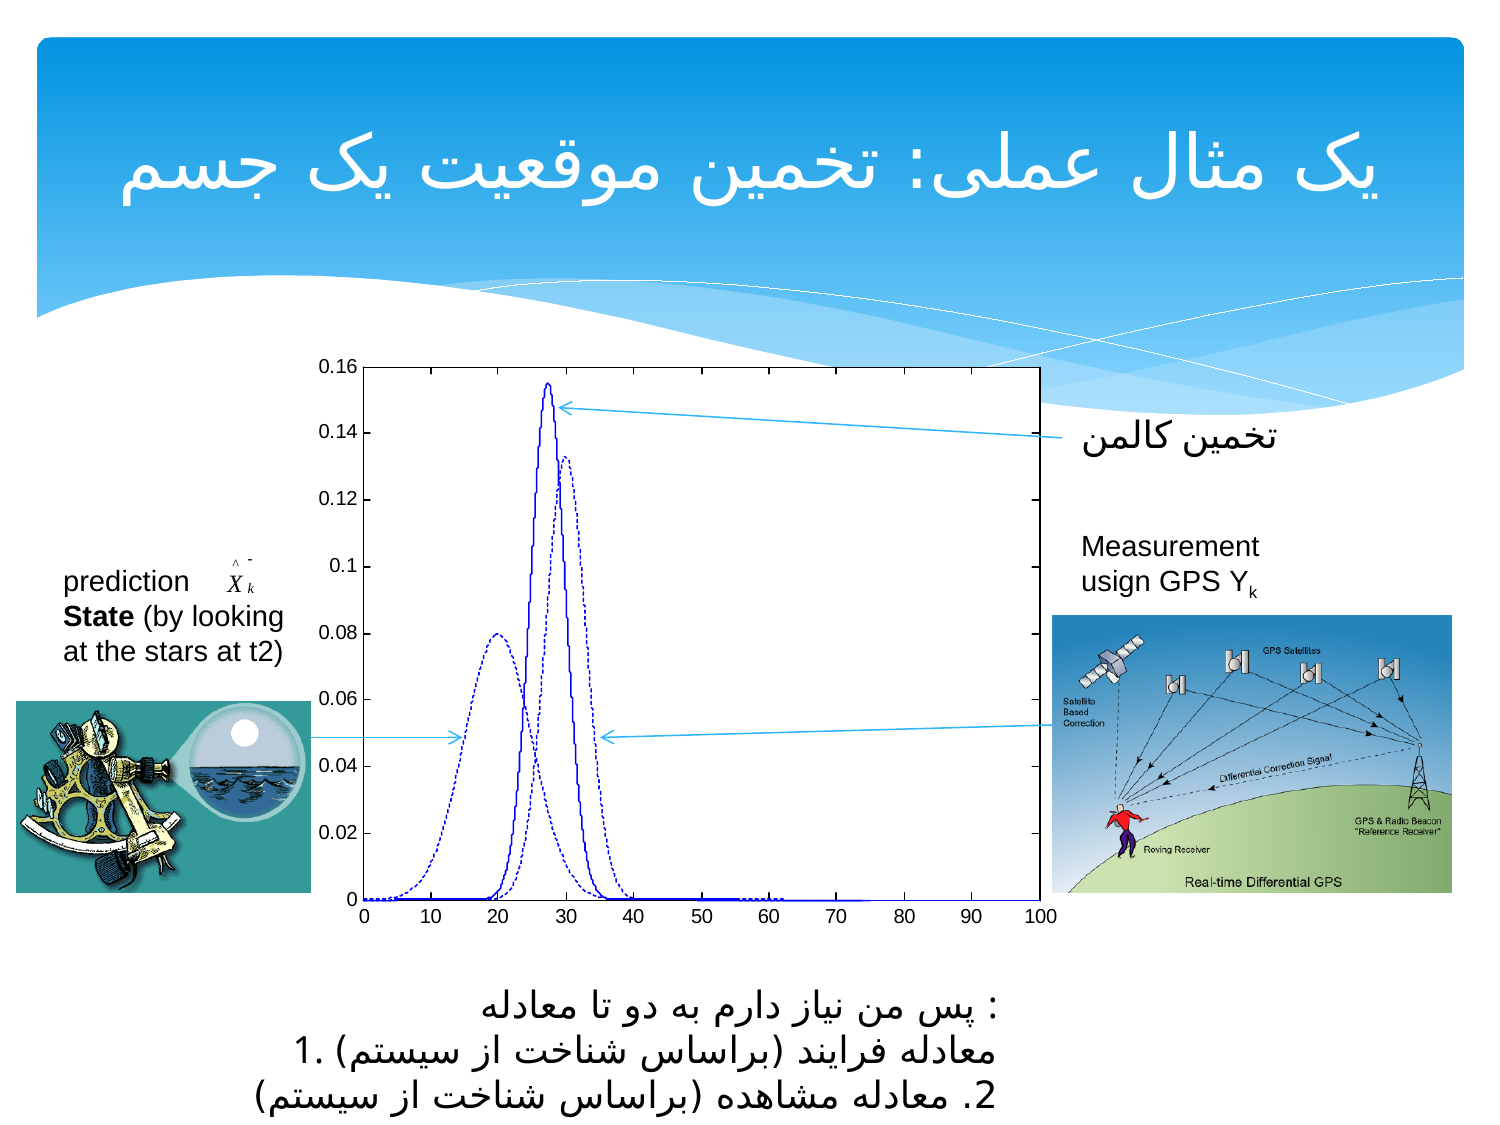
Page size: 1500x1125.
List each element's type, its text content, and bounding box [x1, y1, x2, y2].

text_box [221, 548, 262, 600]
text_box Measurement usign GPS Yk [1129, 520, 1327, 610]
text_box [599, 724, 1053, 738]
title یک مثال عملی: تخمین موقعیت یک جسم [75, 55, 1425, 261]
text_box prediction State (by looking at the stars at t2) [48, 554, 243, 675]
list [249, 317, 1123, 973]
picture [16, 701, 311, 893]
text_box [557, 407, 1063, 439]
text_box پس من نیاز دارم به دو تا معادله : 1. معادله فرایند (براساس شناخت از سیستم) 2. معادله مشاهده (براساس شناخت از سیستم) [225, 973, 1013, 1124]
picture [1051, 615, 1452, 893]
text_box تخمین کالمن [1129, 403, 1328, 464]
